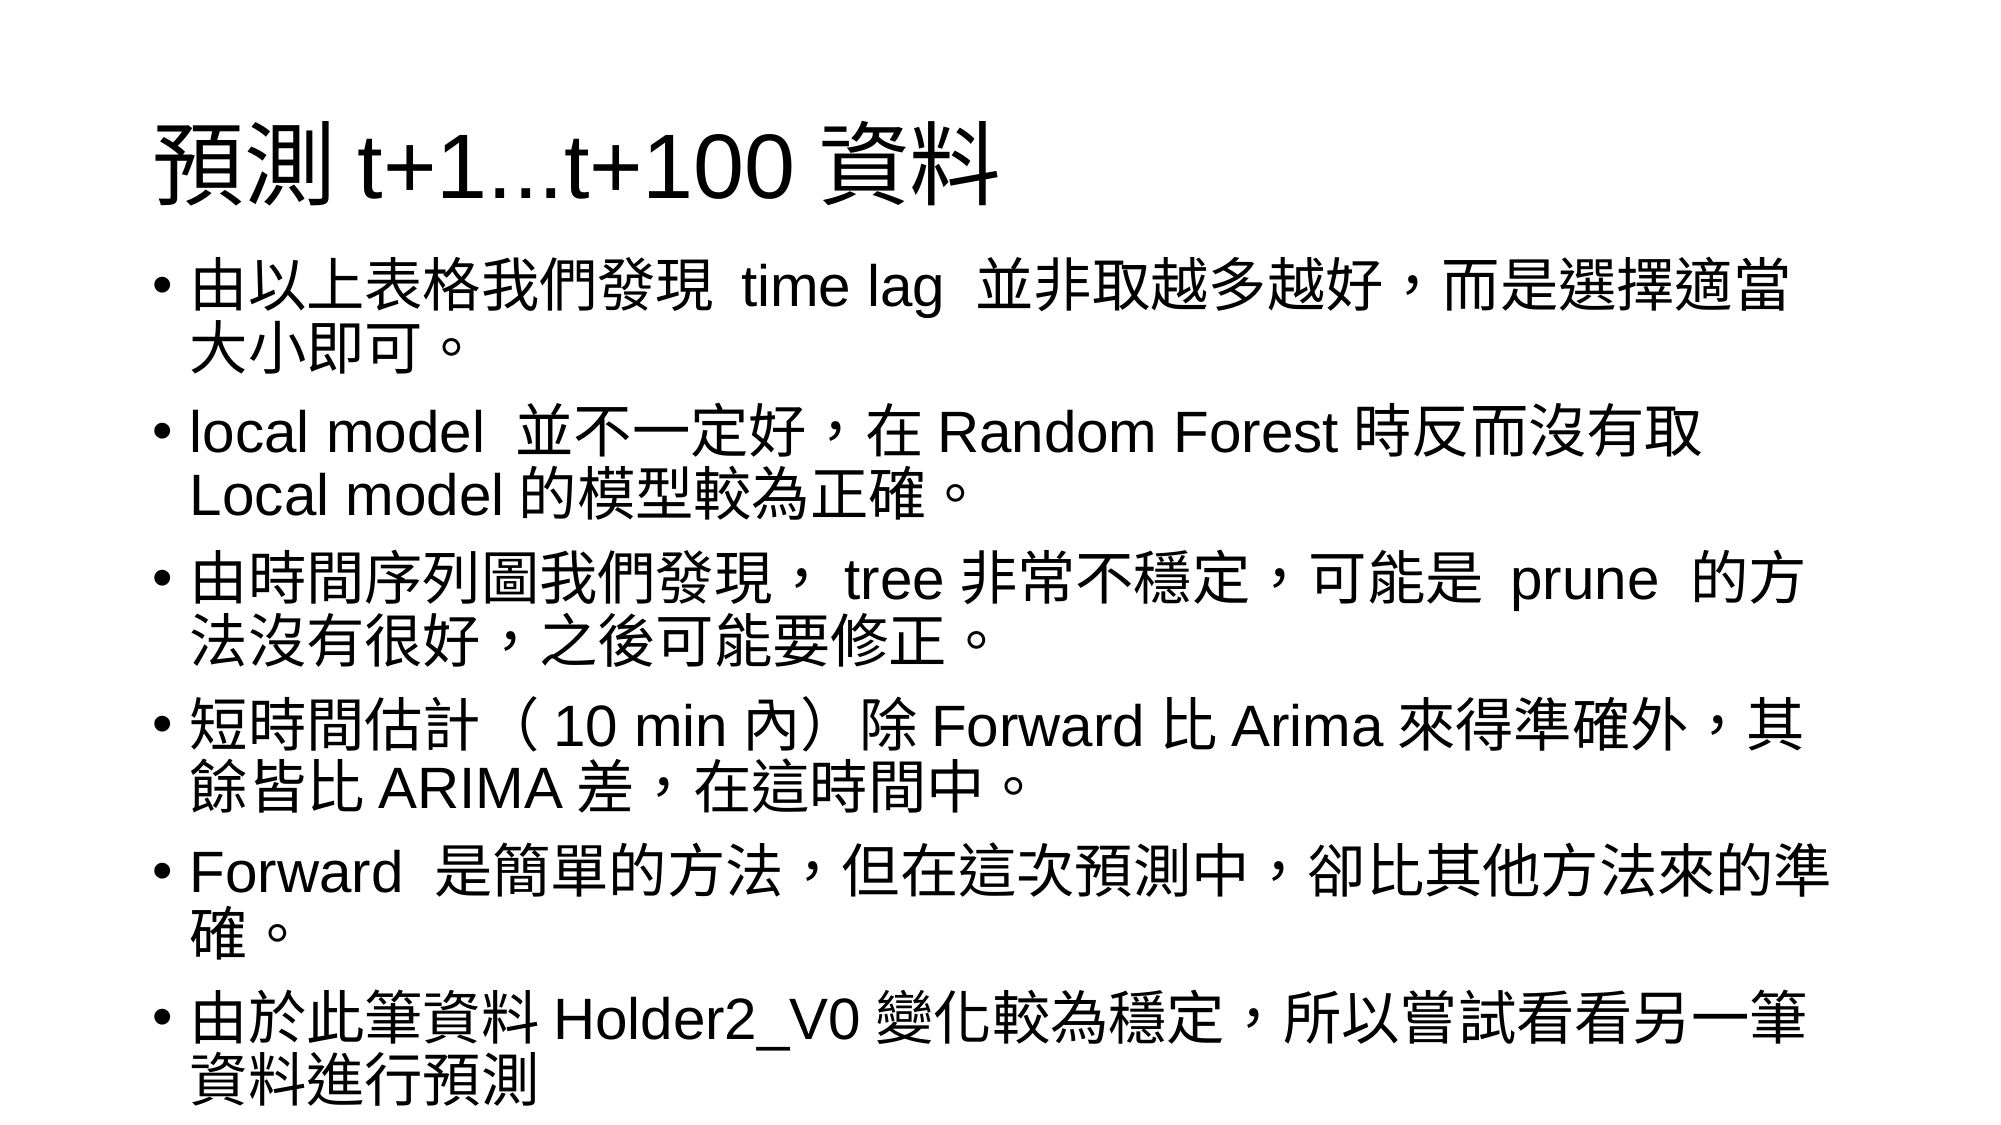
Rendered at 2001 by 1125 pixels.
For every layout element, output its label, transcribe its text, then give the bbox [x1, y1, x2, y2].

list 由以上表格我們發現 time lag 並非取越多越好，而是選擇適當大小即可。 local model 並不一定好，在Random Forest時反而沒有取Local model的模型較為正確。 由時間序列圖我們發現，tree非常不穩定，可能是 prune 的方法沒有很好，之後可能要修正。 短時間估計（10 min內）除Forward比Arima來得準確外，其餘皆比ARIMA差，在這時間中。 Forward 是簡單的方法，但在這次預測中，卻比其他方法來的準確。 由於此筆資料Holder2_V0變化較為穩定，所以嘗試看看另一筆資料進行預測 [137, 248, 1863, 1125]
title 預測t+1...t+100資料 [137, 59, 1863, 248]
